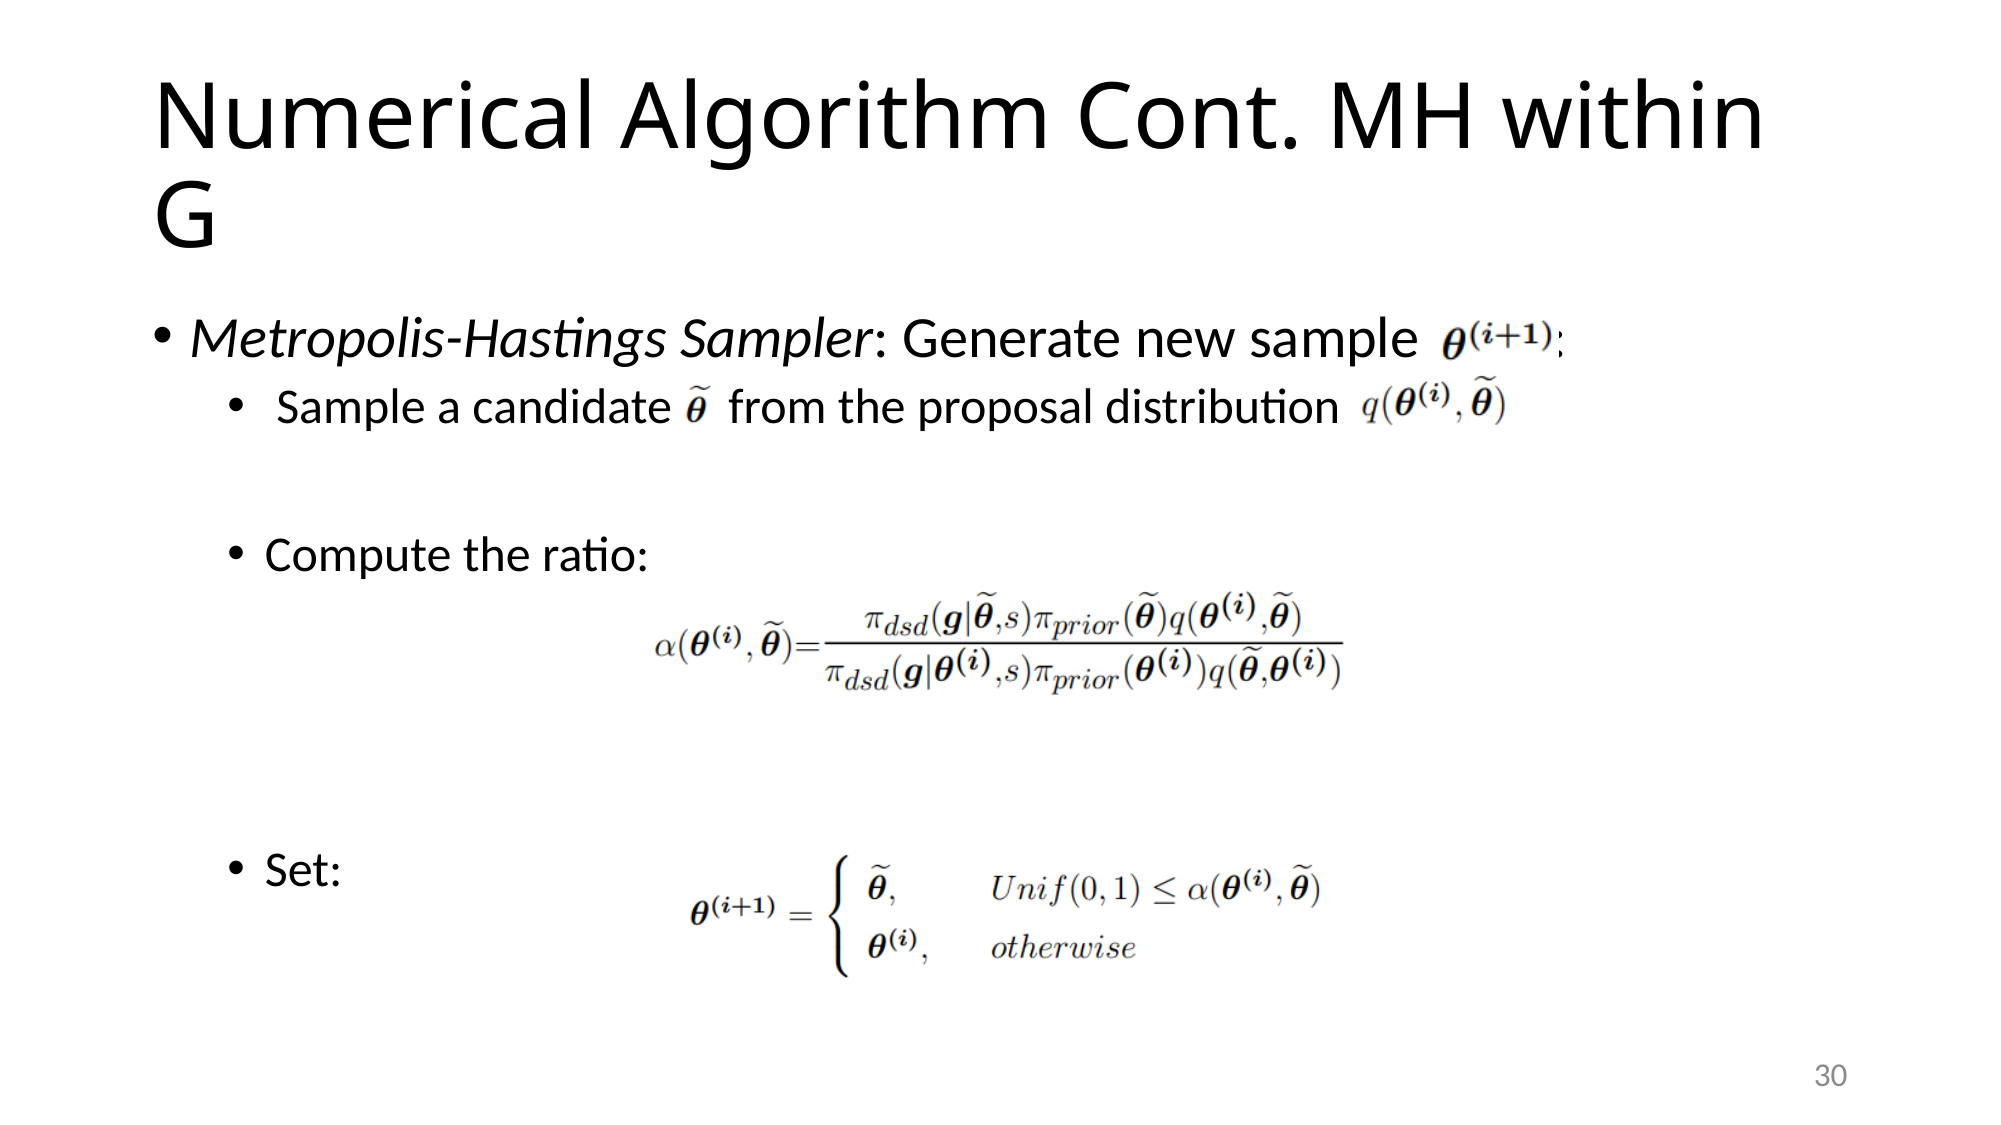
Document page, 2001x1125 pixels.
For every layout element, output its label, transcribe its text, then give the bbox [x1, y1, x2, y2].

picture [654, 586, 1346, 700]
picture [1434, 313, 1559, 366]
picture [679, 377, 716, 426]
picture [676, 832, 1324, 981]
picture [1361, 368, 1509, 432]
title Numerical Algorithm Cont. MH within G [137, 59, 1863, 278]
slide_number 30 [1412, 1042, 1863, 1103]
list Metropolis-Hastings Sampler: Generate new sample : Sample a candidate from the proposal distribution Compute the ratio: Set: [137, 299, 1863, 1125]
